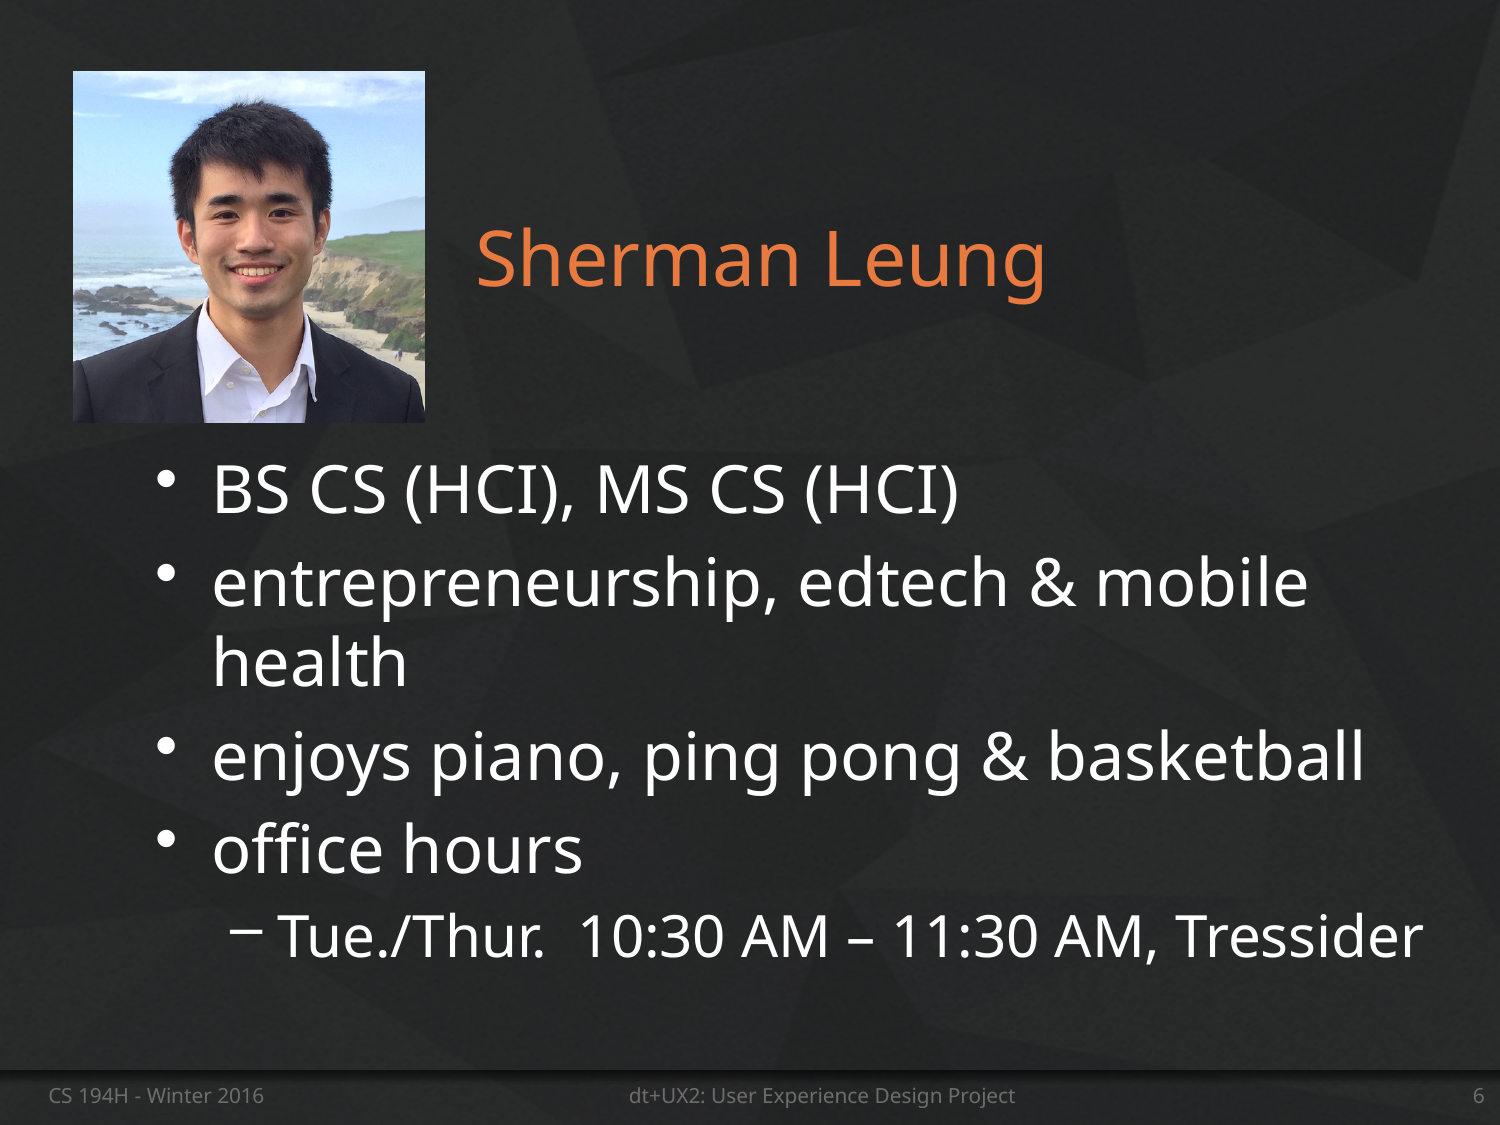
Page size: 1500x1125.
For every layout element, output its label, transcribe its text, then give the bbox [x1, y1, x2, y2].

slide_number 6 [1336, 1074, 1500, 1125]
title Sherman Leung [460, 170, 1466, 341]
slide_number CS 194H - Winter 2016 [0, 1074, 312, 1125]
list BS CS (HCI), MS CS (HCI) entrepreneurship, edtech & mobile health enjoys piano, ping pong & basketball office hours Tue./Thur. 10:30 AM – 11:30 AM, Tressider [140, 439, 1500, 1074]
footer dt+UX2: User Experience Design Project [312, 1074, 1336, 1125]
picture [0, 0, 1500, 1074]
